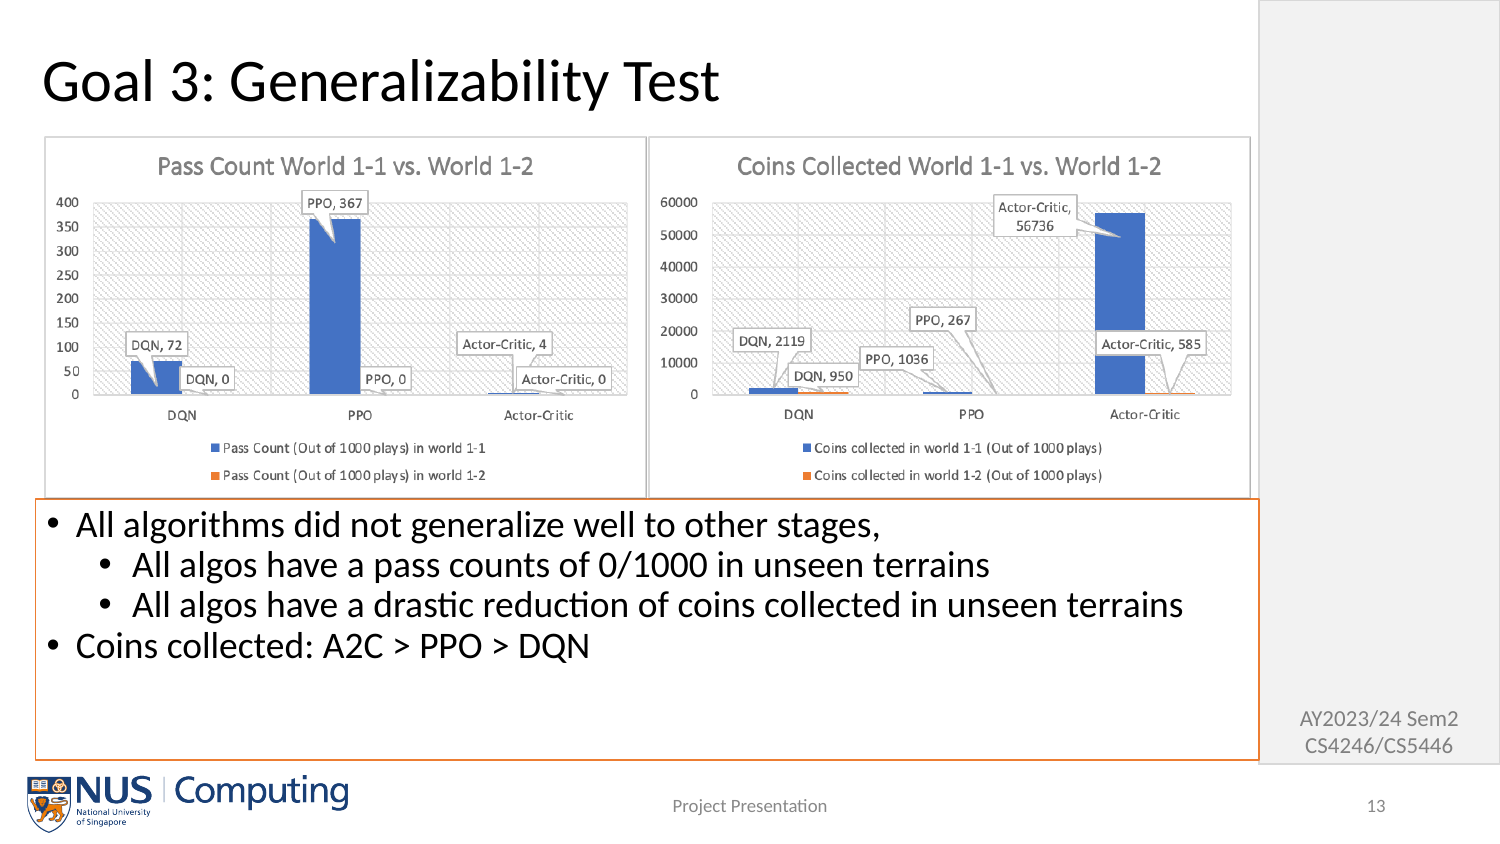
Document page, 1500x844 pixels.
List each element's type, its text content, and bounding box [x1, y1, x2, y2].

title Goal 3: Generalizability Test [31, 0, 1263, 164]
list All algorithms did not generalize well to other stages, All algos have a pass counts of 0/1000 in unseen terrains All algos have a drastic reduction of coins collected in unseen terrains Coins collected: A2C > PPO > DQN [35, 499, 1259, 761]
picture [43, 135, 1251, 500]
picture [27, 775, 348, 833]
slide_number 13 [1059, 782, 1397, 827]
footer Project Presentation [496, 782, 1004, 827]
